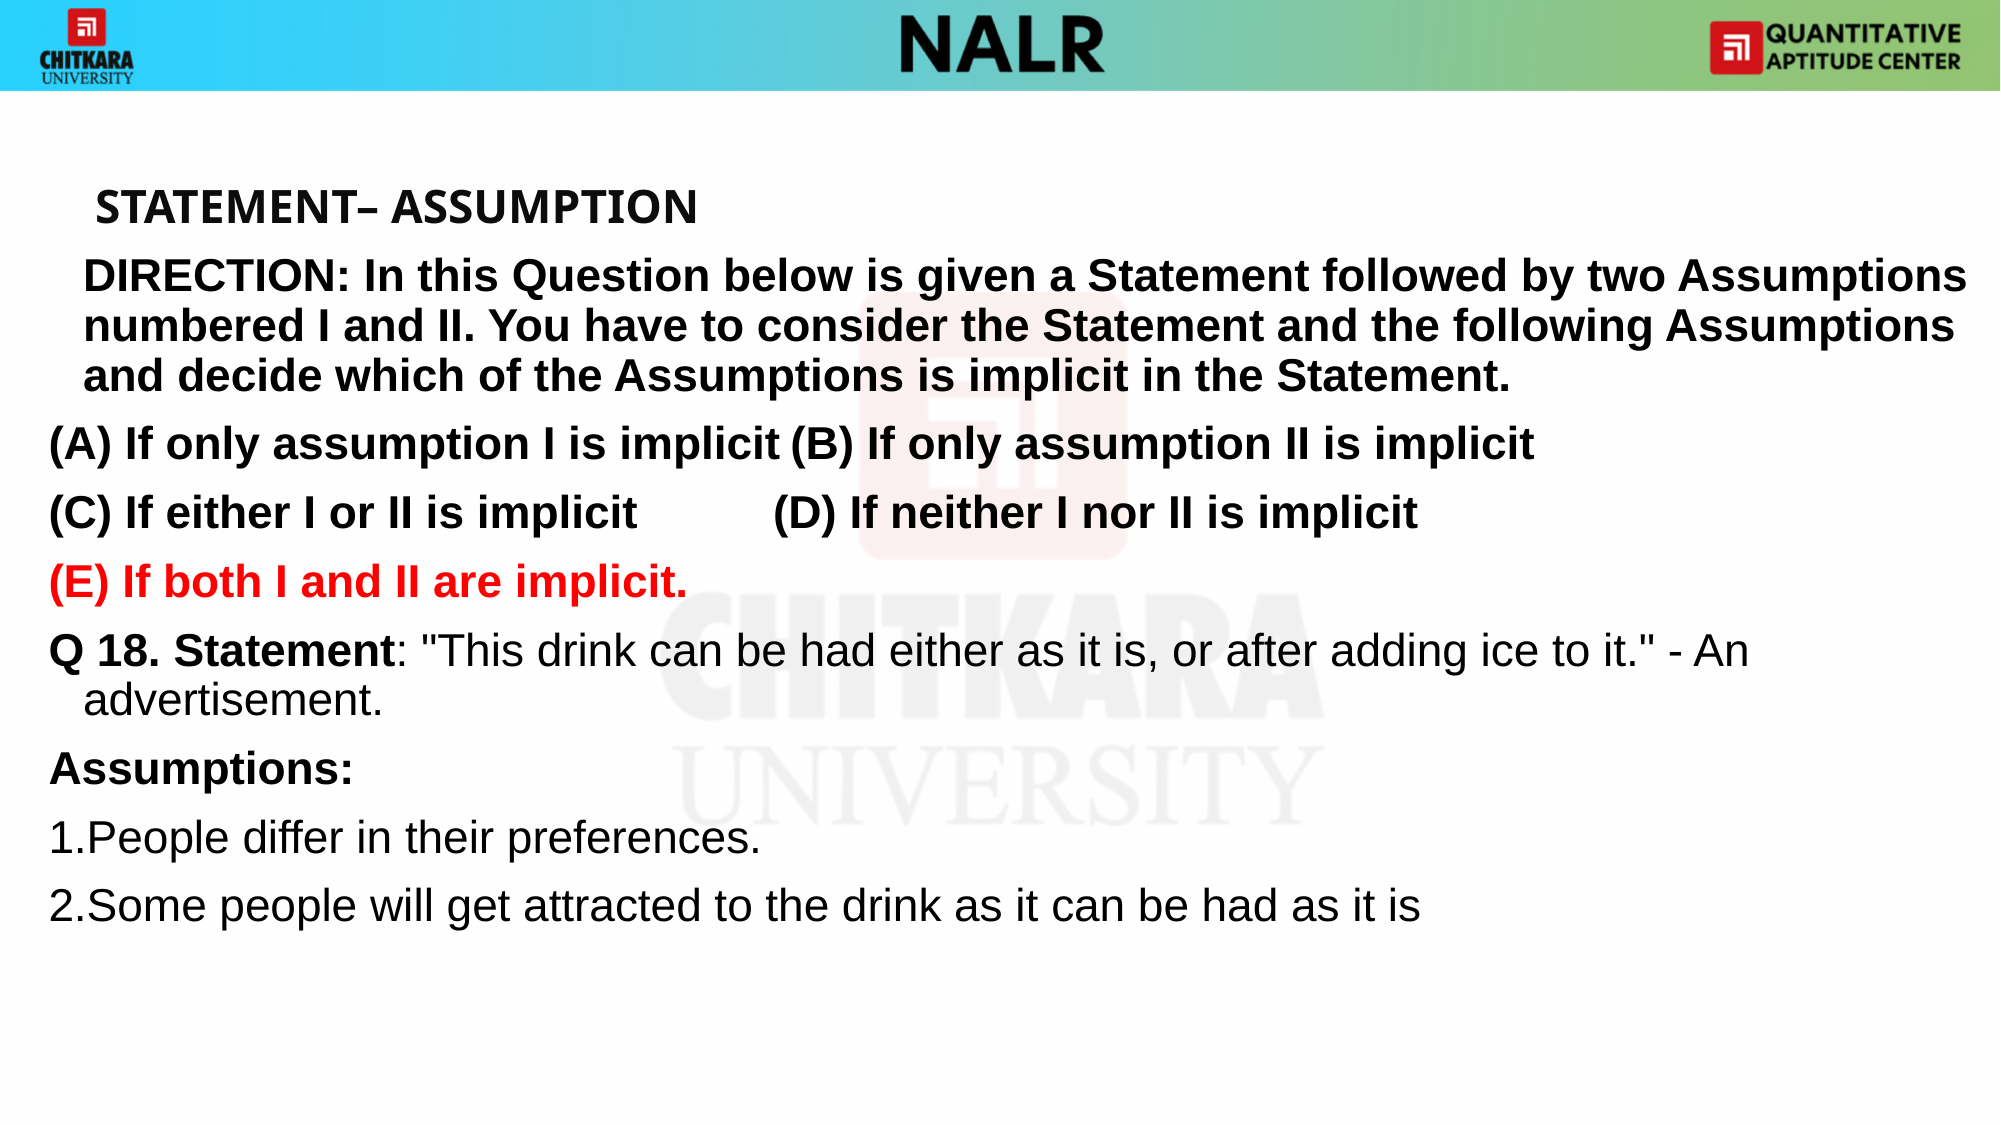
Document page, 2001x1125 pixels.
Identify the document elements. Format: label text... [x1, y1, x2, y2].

list STATEMENT– ASSUMPTION DIRECTION: In this Question below is given a Statement followed by two Assumptions numbered I and II. You have to consider the Statement and the following Assumptions and decide which of the Assumptions is implicit in the Statement. (A) If only assumption I is implicit (B) If only assumption II is implicit (C) If either I or II is implicit (D) If neither I nor II is implicit (E) If both I and II are implicit. Q 18. Statement: "This drink can be had either as it is, or after adding ice to it." - An advertisement. Assumptions: 1.People differ in their preferences. 2.Some people will get attracted to the drink as it can be had as it is [33, 175, 2000, 1053]
picture [0, 0, 2001, 1125]
